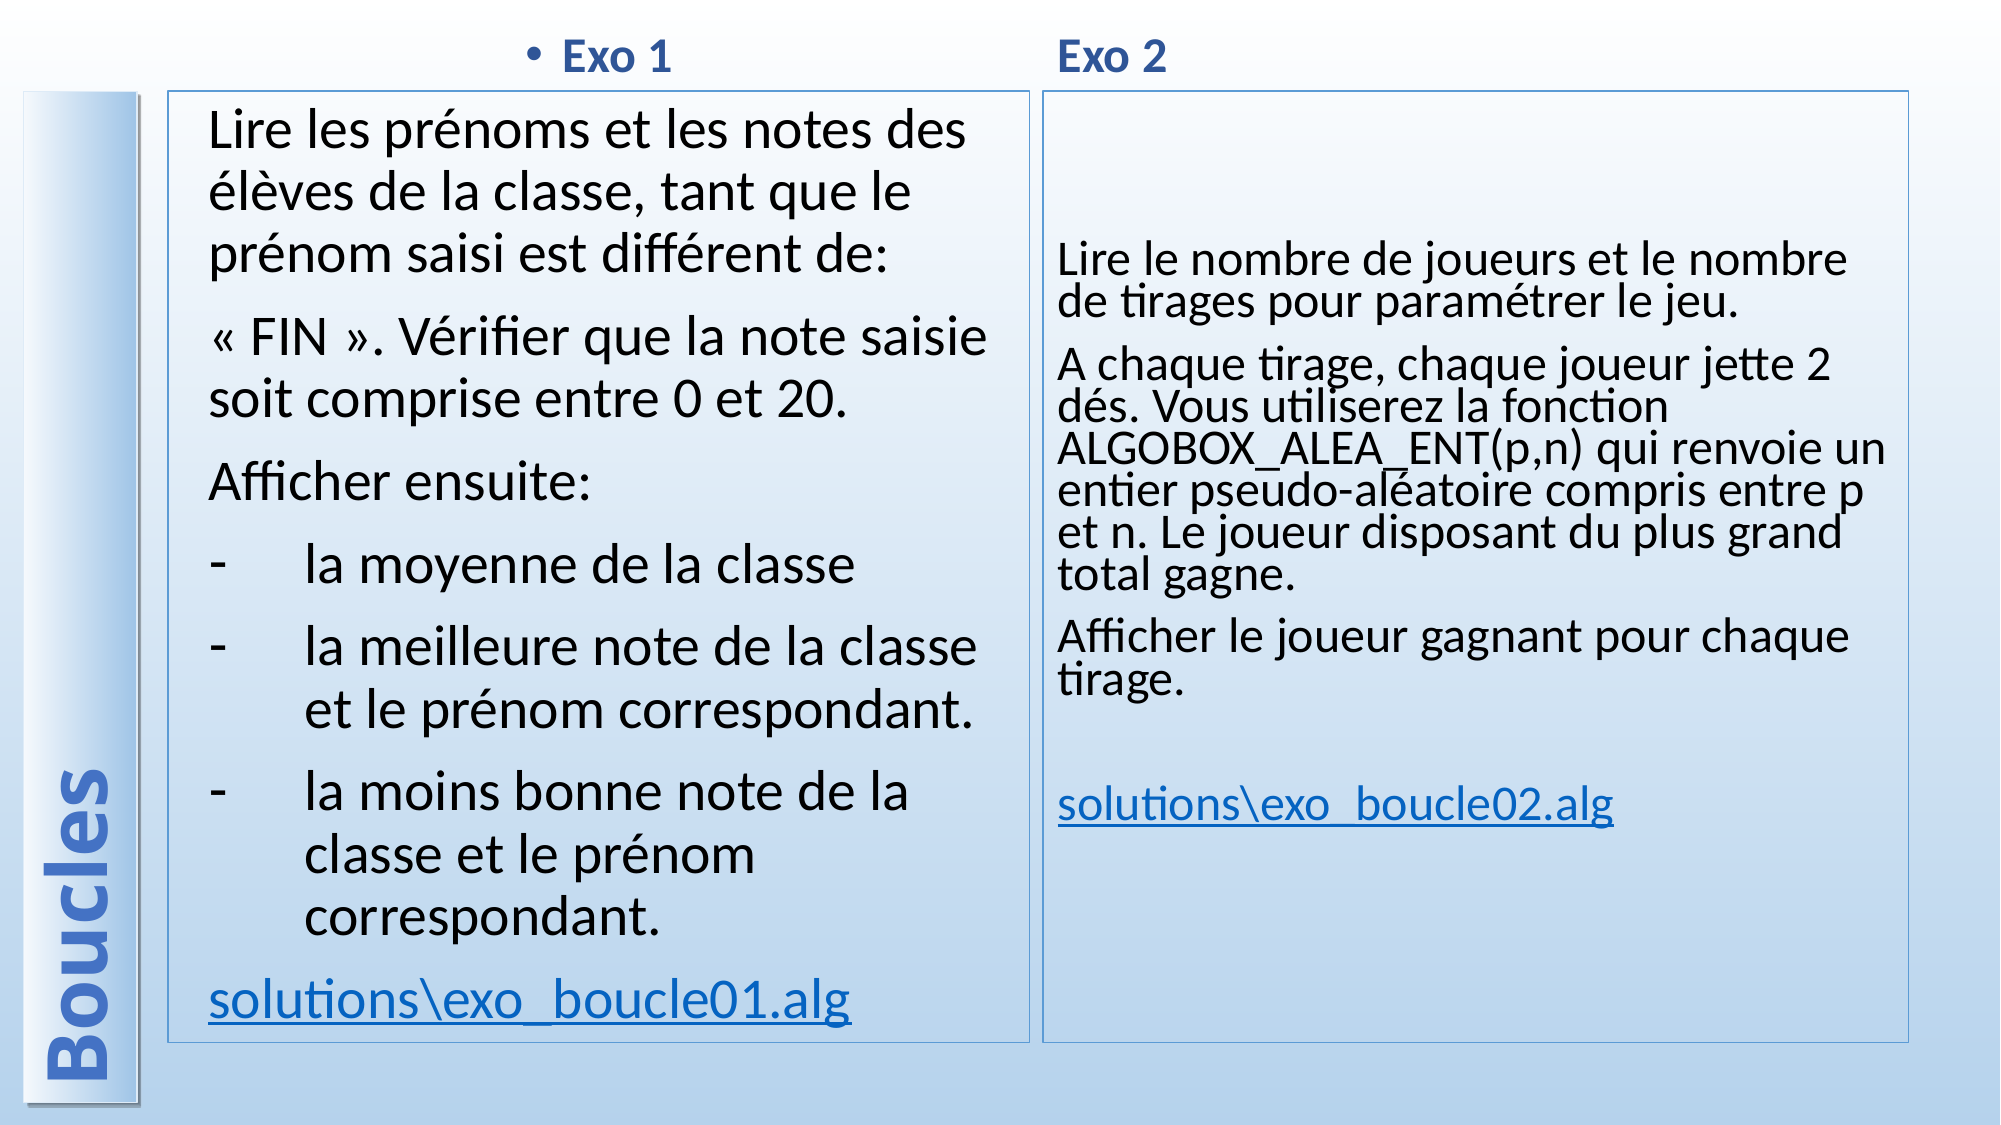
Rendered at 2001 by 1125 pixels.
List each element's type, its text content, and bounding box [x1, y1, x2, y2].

text_box Boucles [23, 91, 138, 1103]
text_box Lire le nombre de joueurs et le nombre de tirages pour paramétrer le jeu. A chaque tirage, chaque joueur jette 2 dés. Vous utiliserez la fonction ALGOBOX_ALEA_ENT(p,n) qui renvoie un entier pseudo-aléatoire compris entre p et n. Le joueur disposant du plus grand total gagne. Afficher le joueur gagnant pour chaque tirage. solutions\exo_boucle02.alg [1042, 91, 1909, 1043]
text_box Exo 1 [168, 15, 1030, 91]
text_box Exo 2 [1042, 15, 1909, 91]
text_box Lire les prénoms et les notes des élèves de la classe, tant que le prénom saisi est différent de: « FIN ». Vérifier que la note saisie soit comprise entre 0 et 20. Afficher ensuite: la moyenne de la classe la meilleure note de la classe et le prénom correspondant. la moins bonne note de la classe et le prénom correspondant. solutions\exo_boucle01.alg [168, 91, 1030, 1043]
